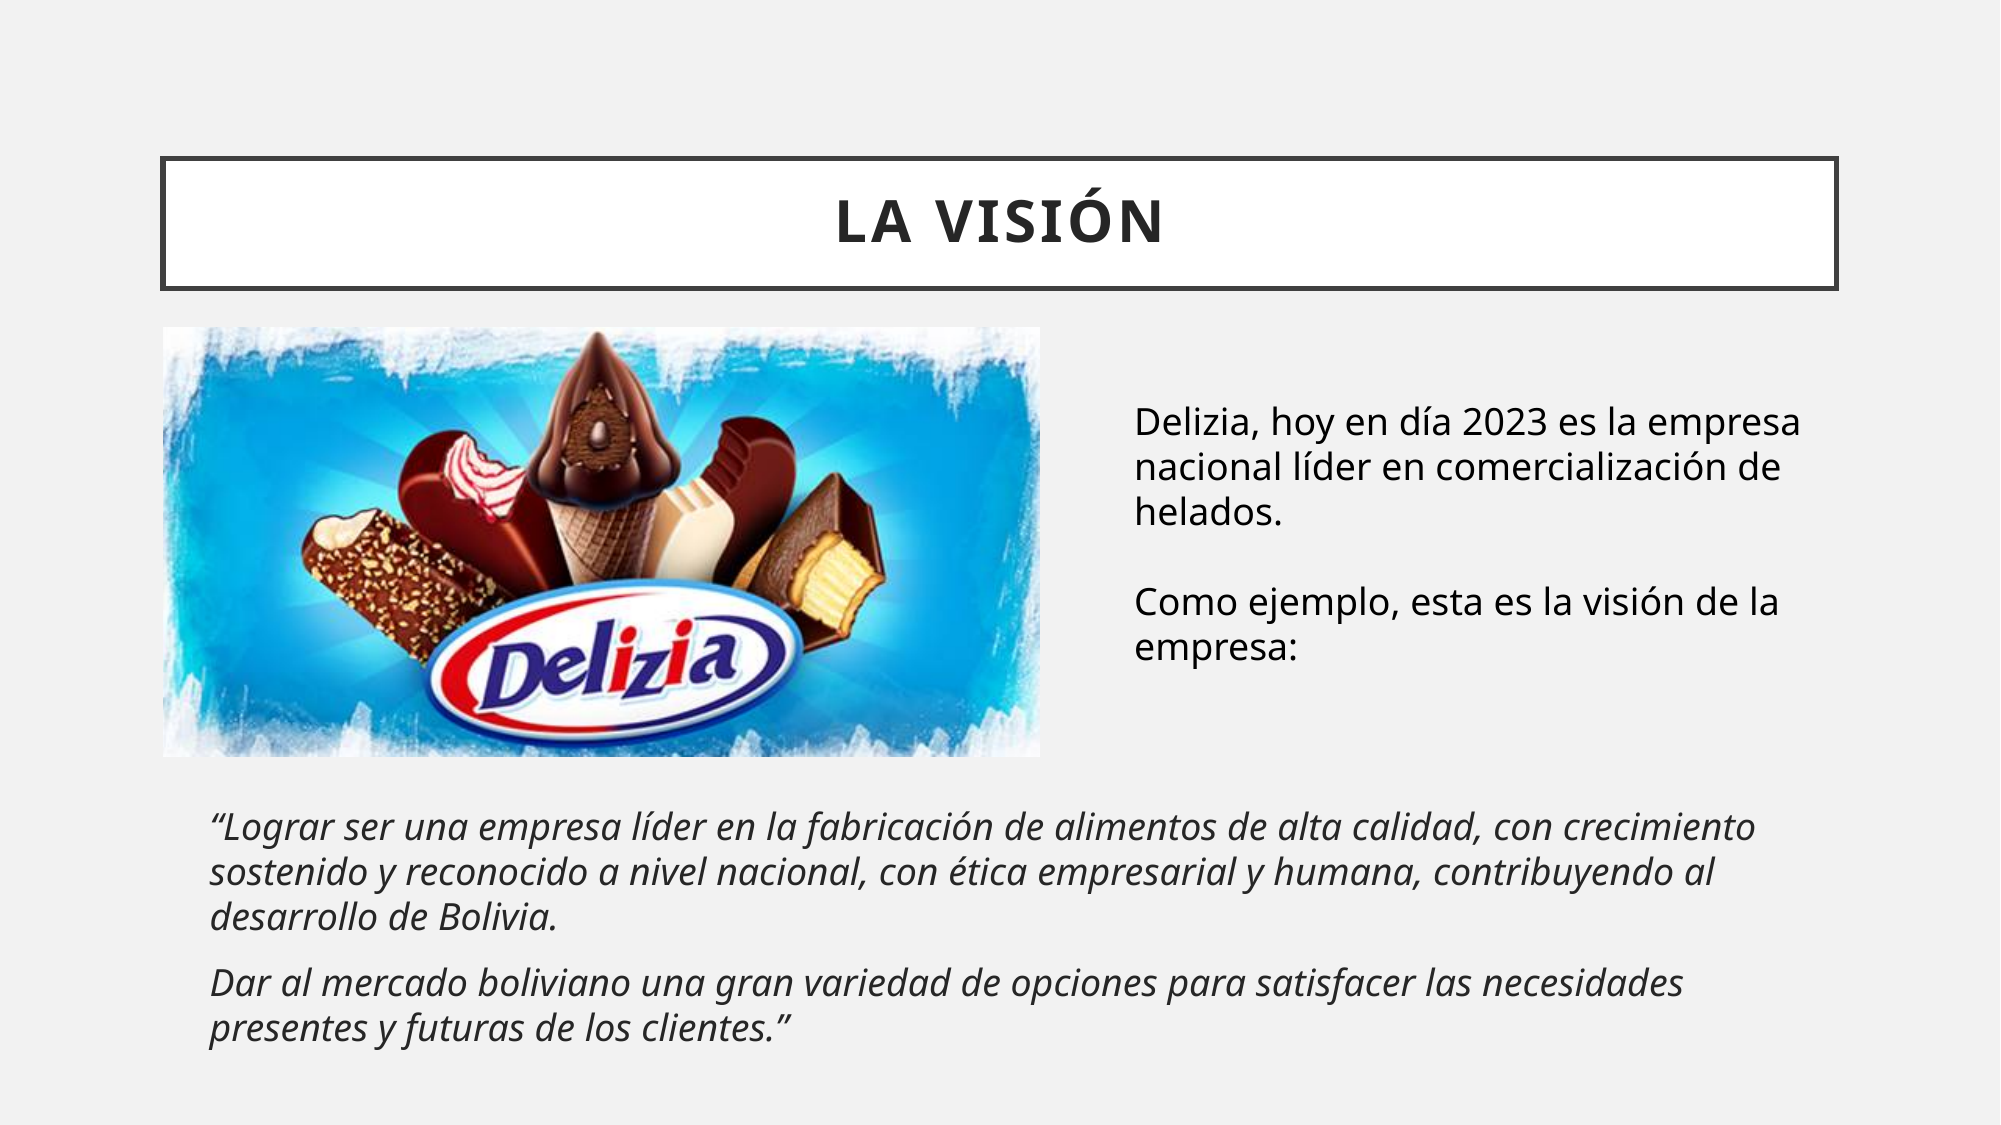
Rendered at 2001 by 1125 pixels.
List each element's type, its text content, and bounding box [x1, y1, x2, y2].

picture [163, 327, 1040, 757]
title La visión [160, 156, 1839, 291]
text_box Delizia, hoy en día 2023 es la empresa nacional líder en comercialización de helados. Como ejemplo, esta es la visión de la empresa: [1119, 390, 1817, 676]
list “Lograr ser una empresa líder en la fabricación de alimentos de alta calidad, con crecimiento sostenido y reconocido a nivel nacional, con ética empresarial y humana, contribuyendo al desarrollo de Bolivia. Dar al mercado boliviano una gran variedad de opciones para satisfacer las necesidades presentes y futuras de los clientes.” [194, 795, 1837, 1125]
